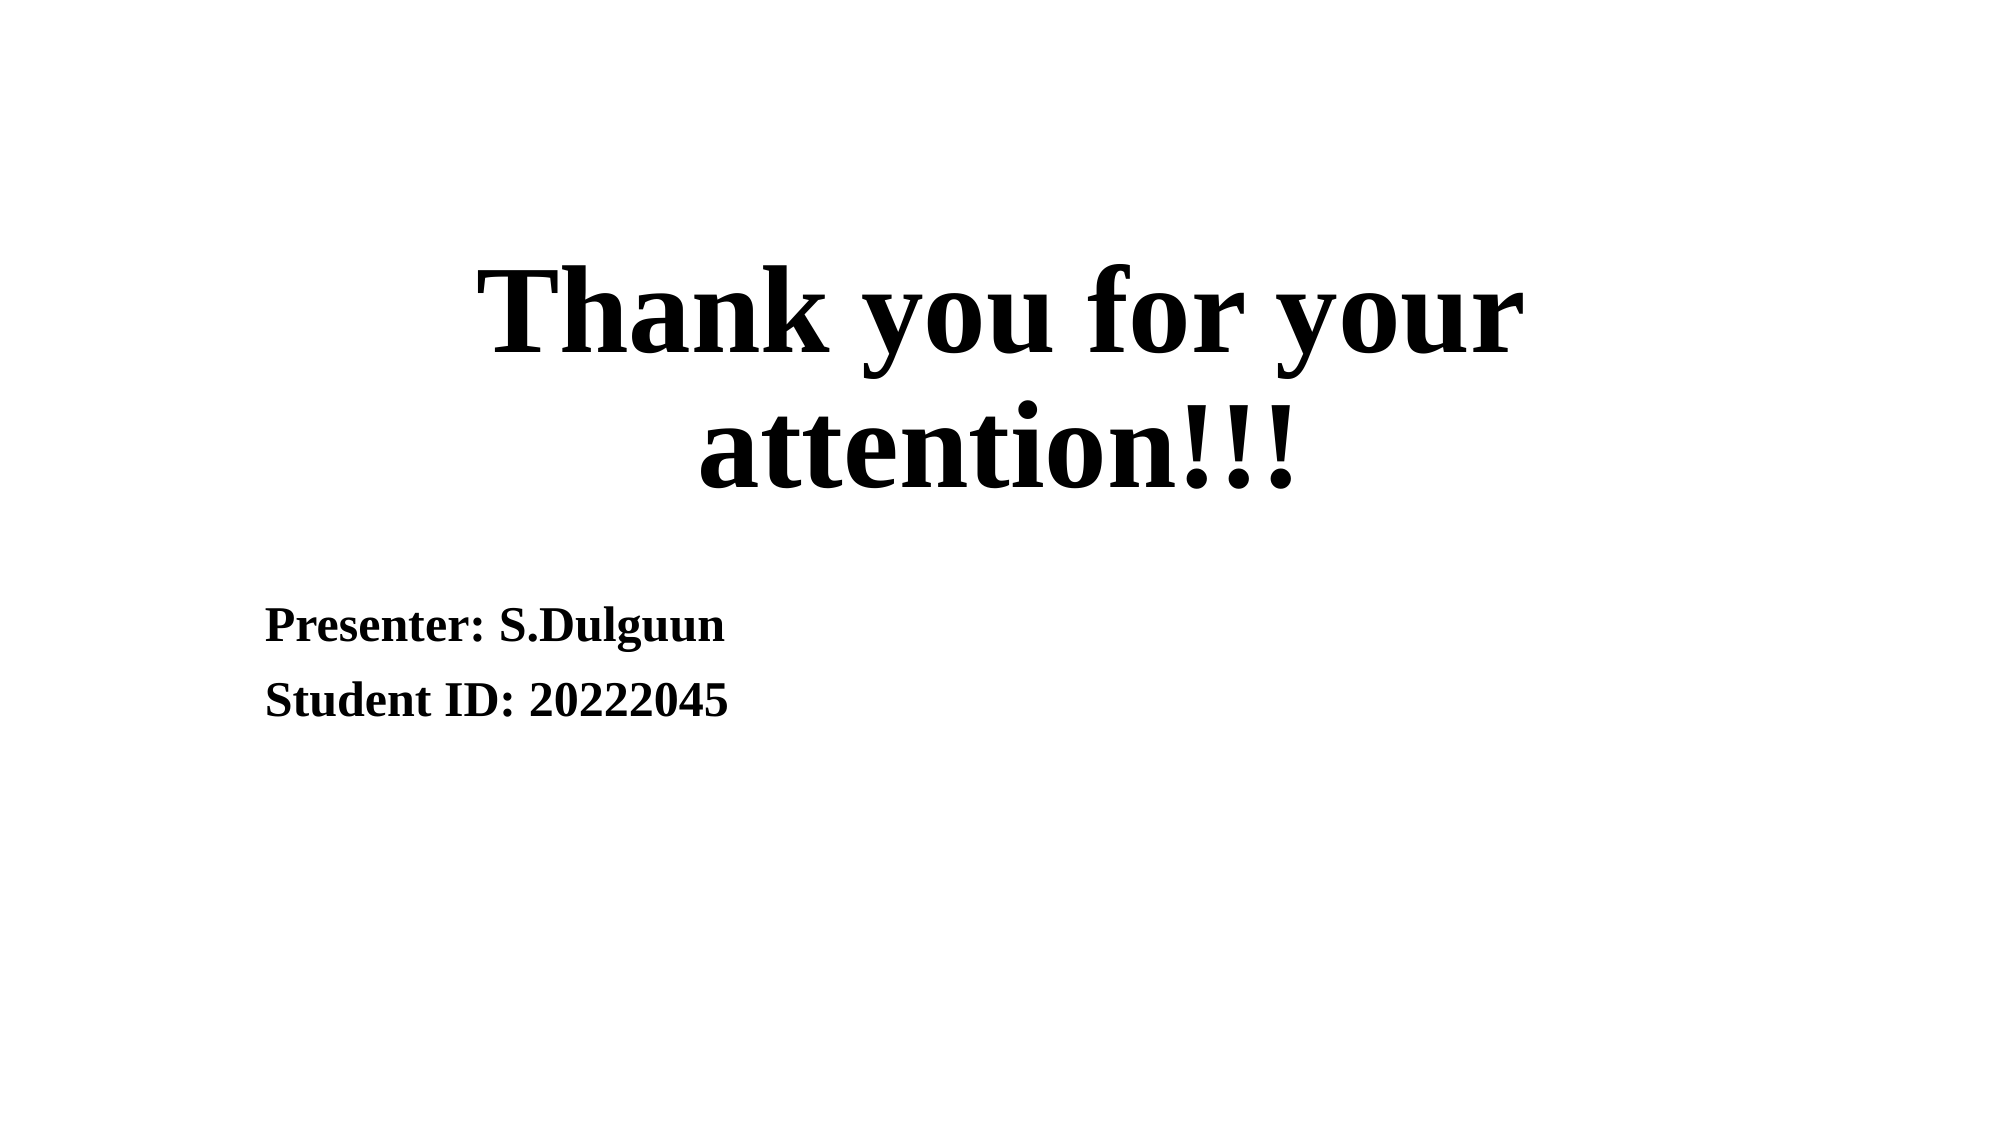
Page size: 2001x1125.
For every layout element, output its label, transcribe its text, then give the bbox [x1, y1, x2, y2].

title Thank you for your attention!!! [249, 184, 1750, 576]
subtitle Presenter: S.Dulguun Student ID: 20222045 [249, 590, 1750, 931]
